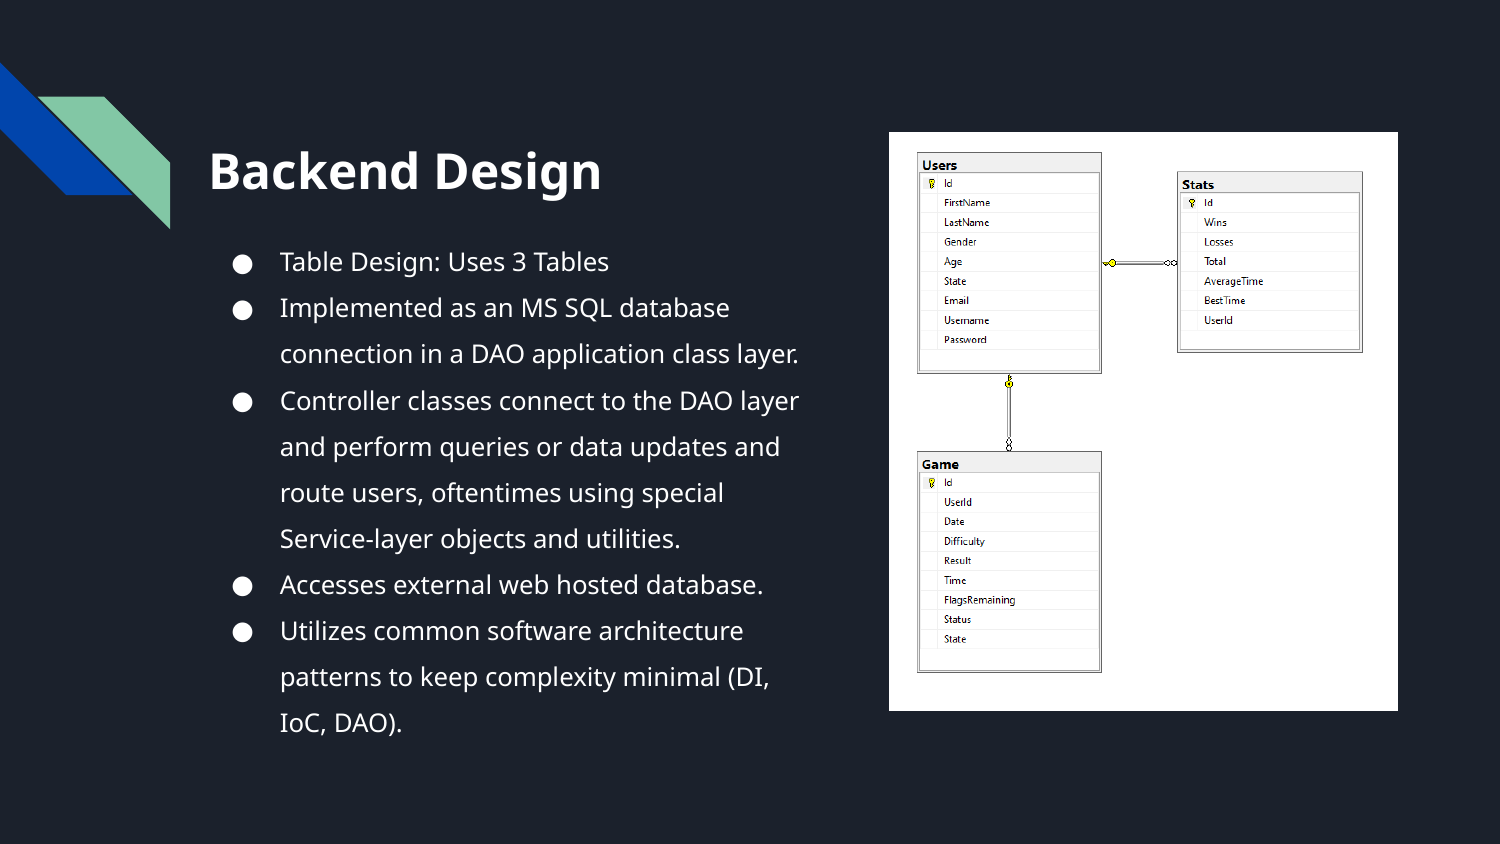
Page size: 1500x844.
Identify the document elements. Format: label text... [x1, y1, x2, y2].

list Table Design: Uses 3 Tables Implemented as an MS SQL database connection in a DAO application class layer. Controller classes connect to the DAO layer and perform queries or data updates and route users, oftentimes using special Service-layer objects and utilities. Accesses external web hosted database. Utilizes common software architecture patterns to keep complexity minimal (DI, IoC, DAO). [193, 215, 830, 754]
title Backend Design [193, 65, 1349, 216]
picture [889, 132, 1398, 712]
